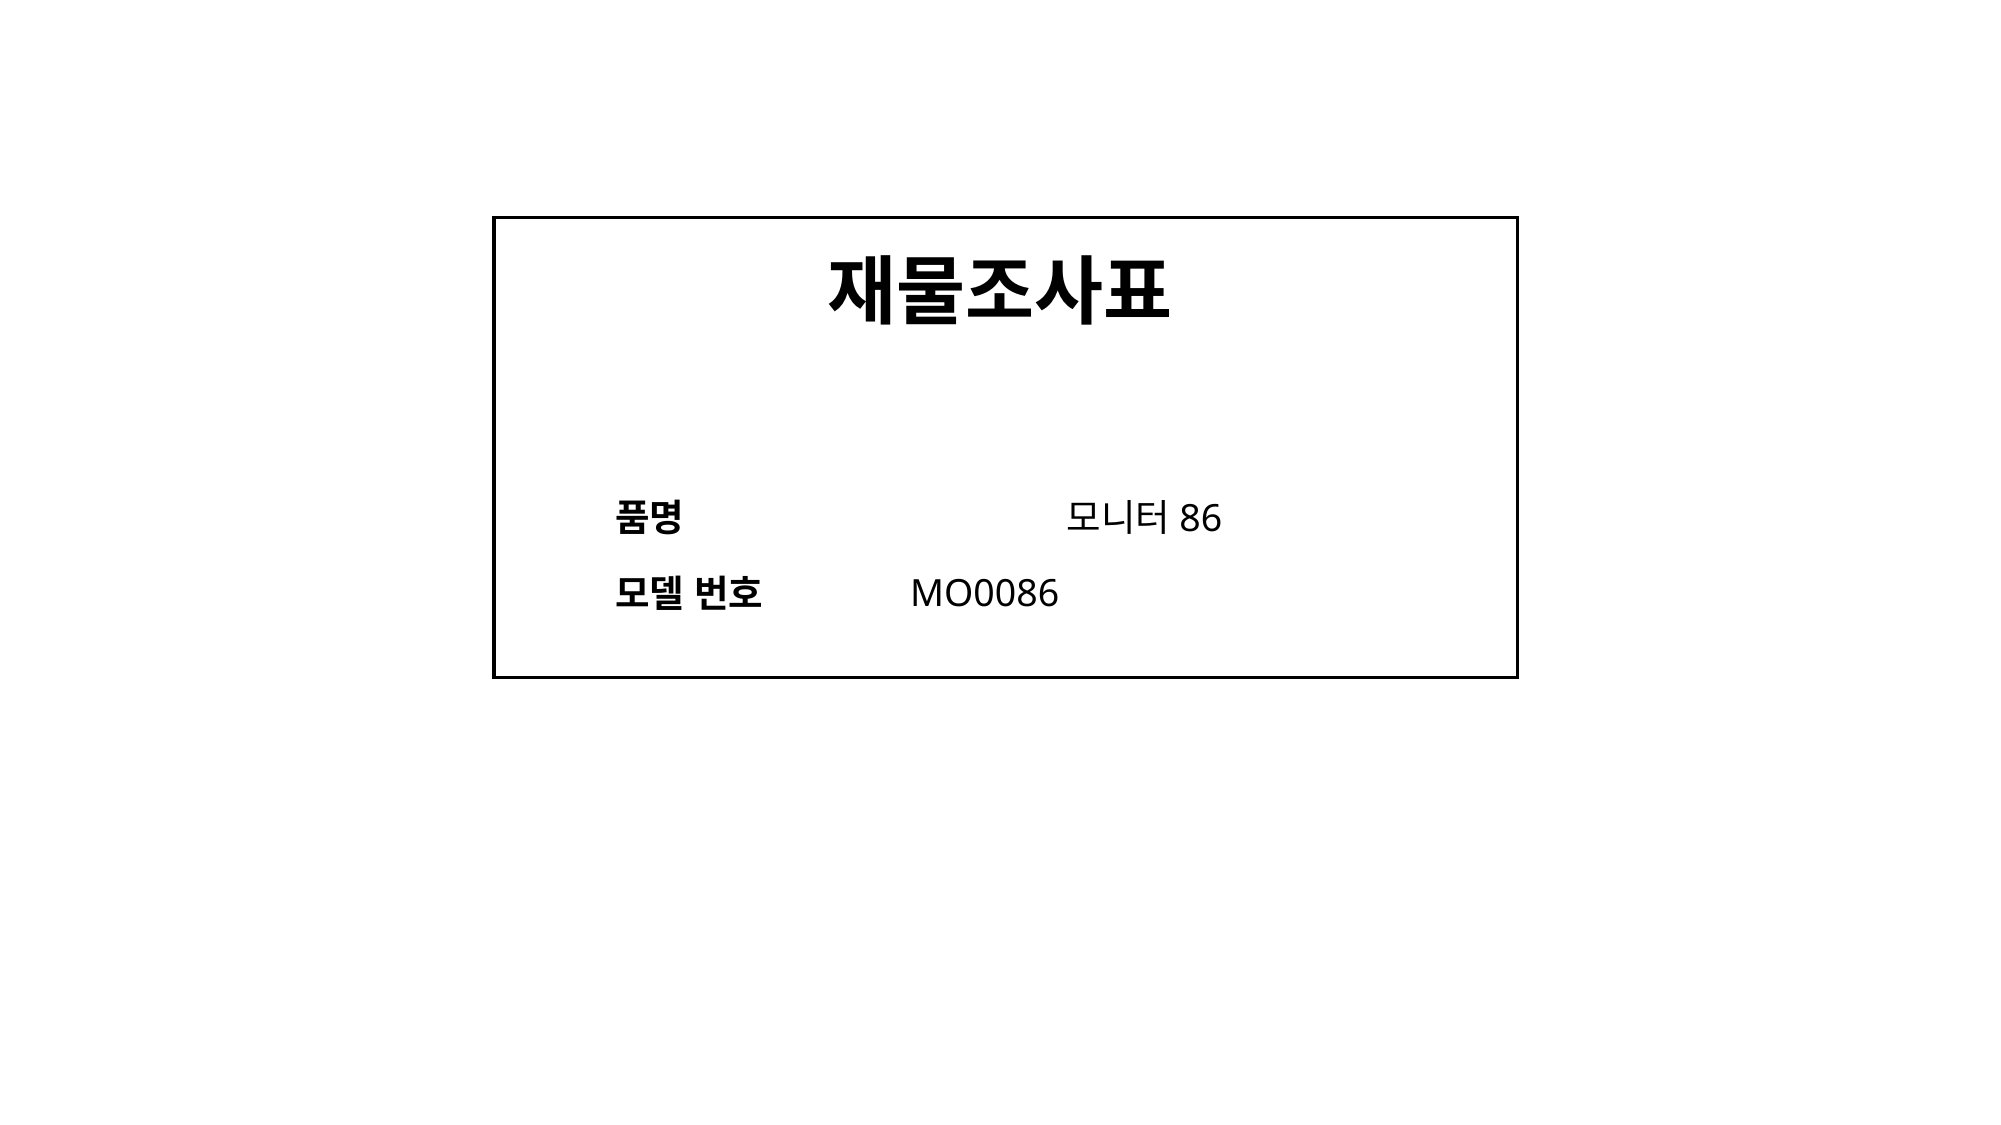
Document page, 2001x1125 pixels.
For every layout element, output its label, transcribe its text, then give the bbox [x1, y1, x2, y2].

text_box MO0086 [895, 561, 1394, 622]
text_box 품명 [600, 486, 820, 547]
text_box 모니터86 [1052, 486, 1238, 547]
text_box 모델 번호 [600, 562, 820, 623]
text_box [492, 216, 1519, 679]
text_box 재물조사표 [812, 235, 1188, 341]
